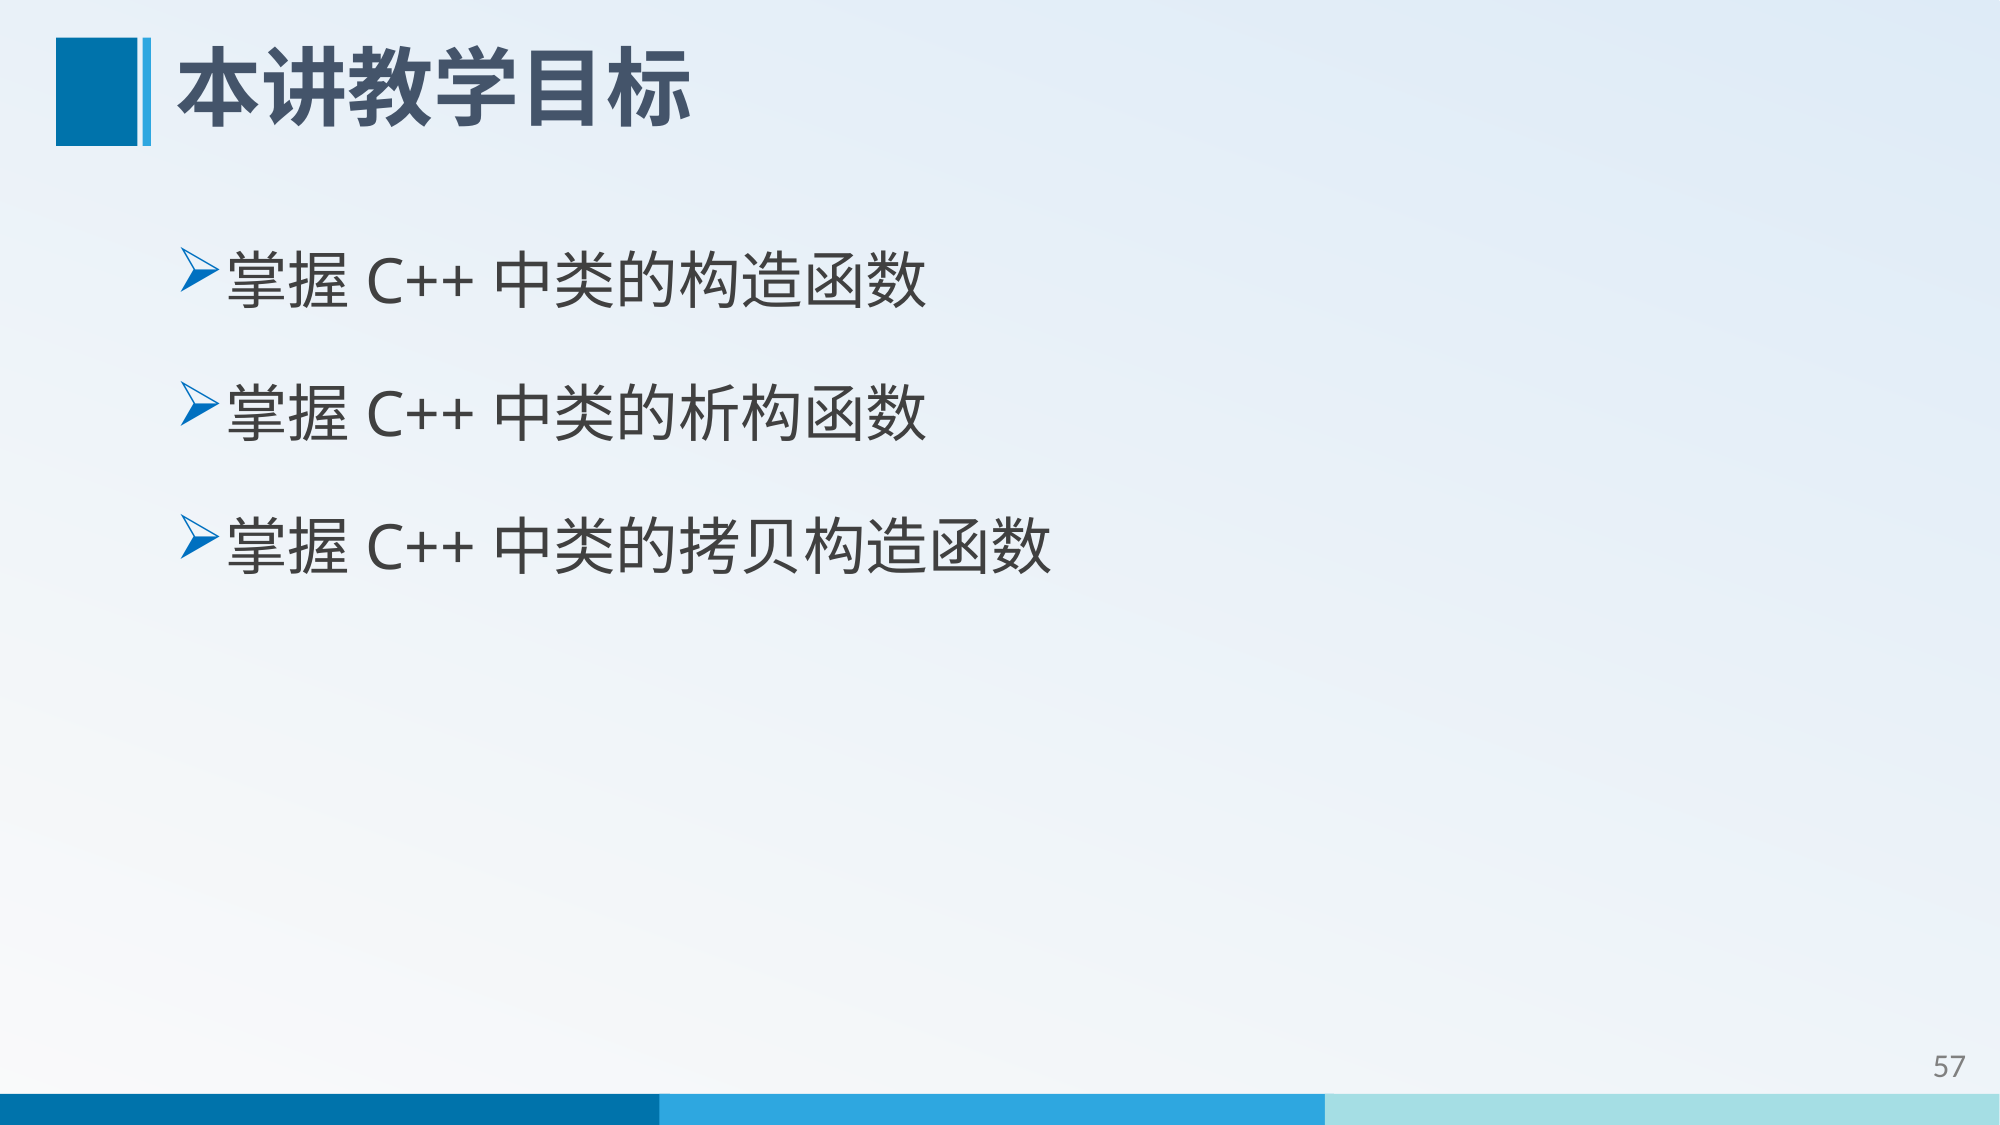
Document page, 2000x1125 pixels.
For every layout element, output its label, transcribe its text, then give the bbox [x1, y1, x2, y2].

title 本讲教学目标 [160, 37, 1791, 146]
list 掌握C++中类的构造函数 掌握C++中类的析构函数 掌握C++中类的拷贝构造函数 [160, 195, 1845, 1025]
